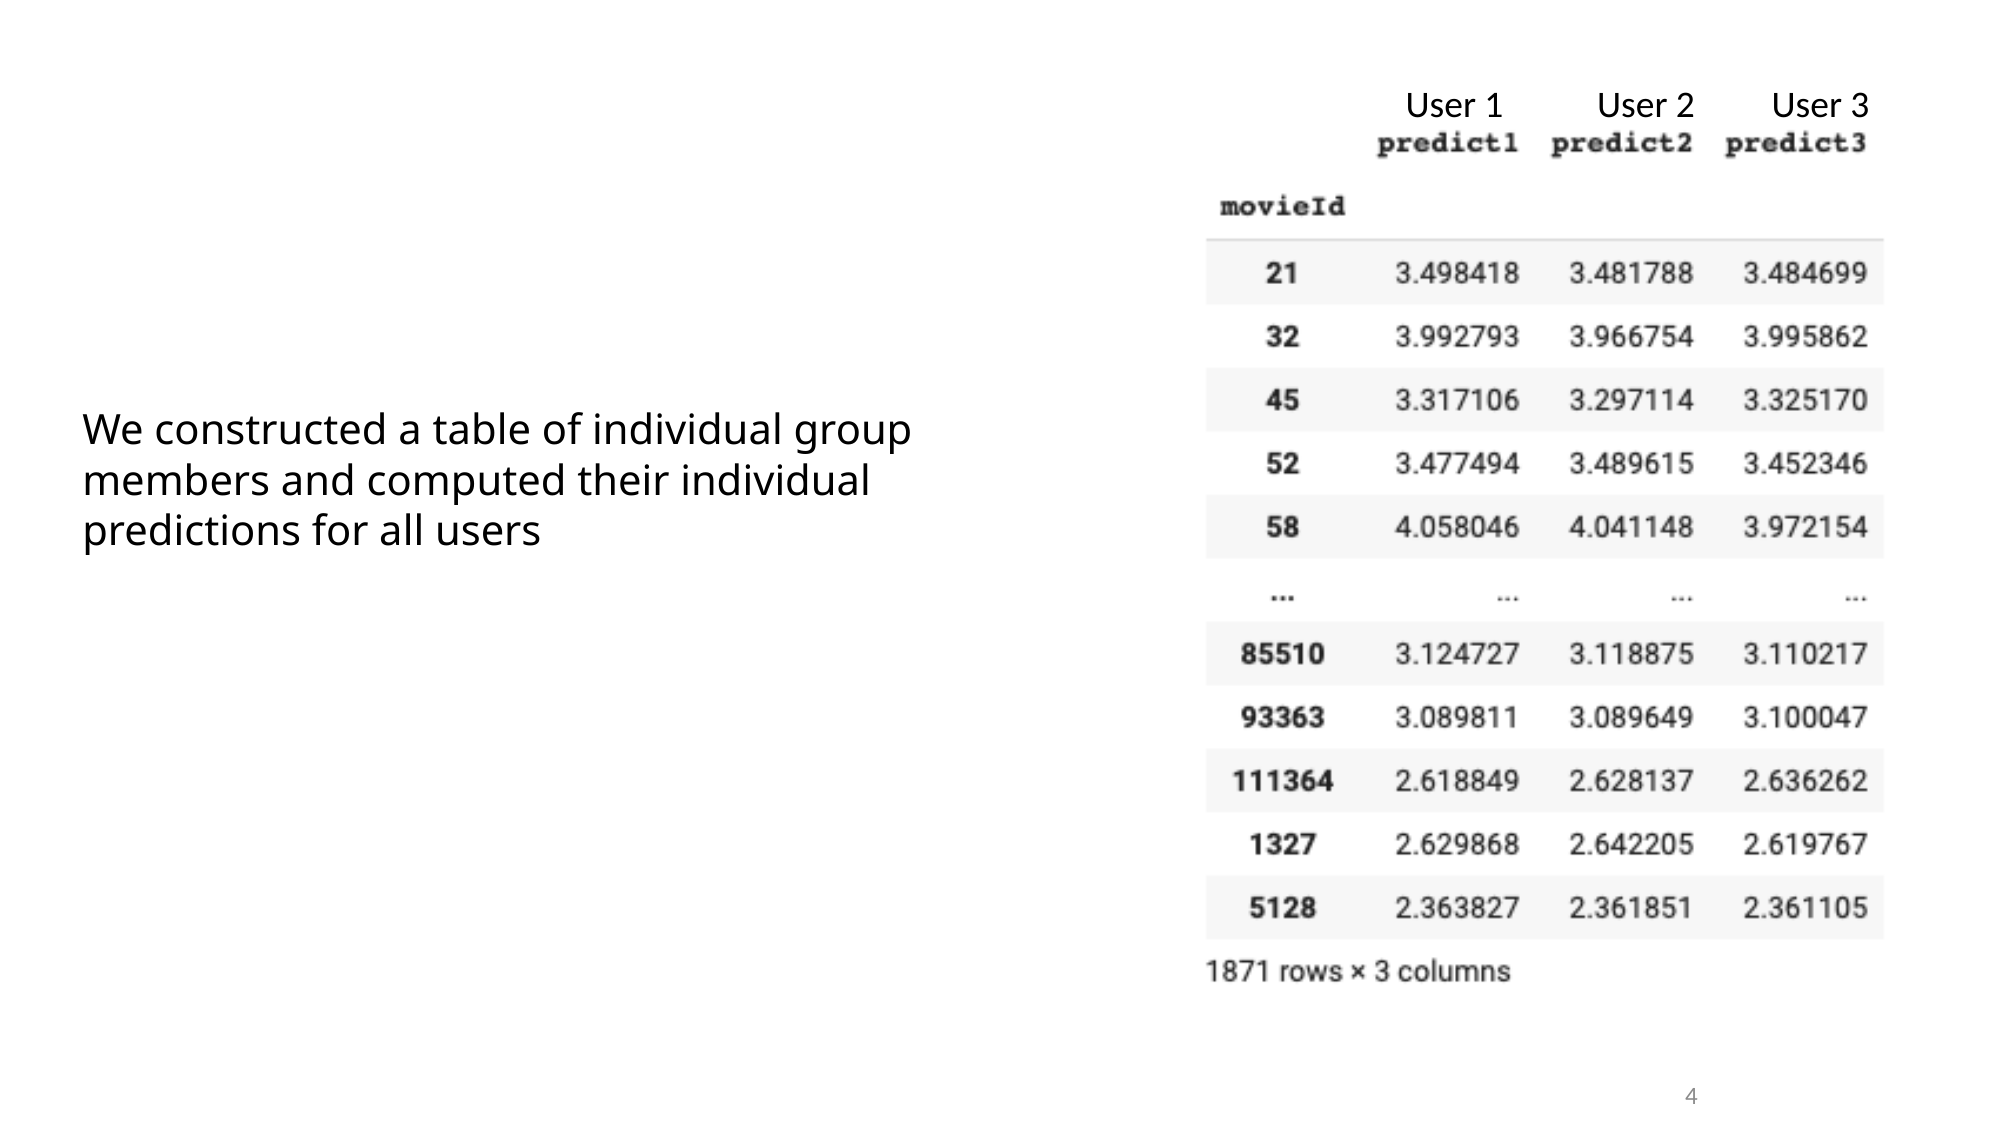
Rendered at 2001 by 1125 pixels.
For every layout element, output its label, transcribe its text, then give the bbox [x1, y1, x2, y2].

picture [1200, 110, 1922, 1015]
text_box We constructed a table of individual group members and computed their individual predictions for all users [67, 345, 1022, 611]
slide_number 4 [1539, 1065, 1713, 1125]
text_box User 1 User 2 User 3 [1364, 72, 1945, 133]
